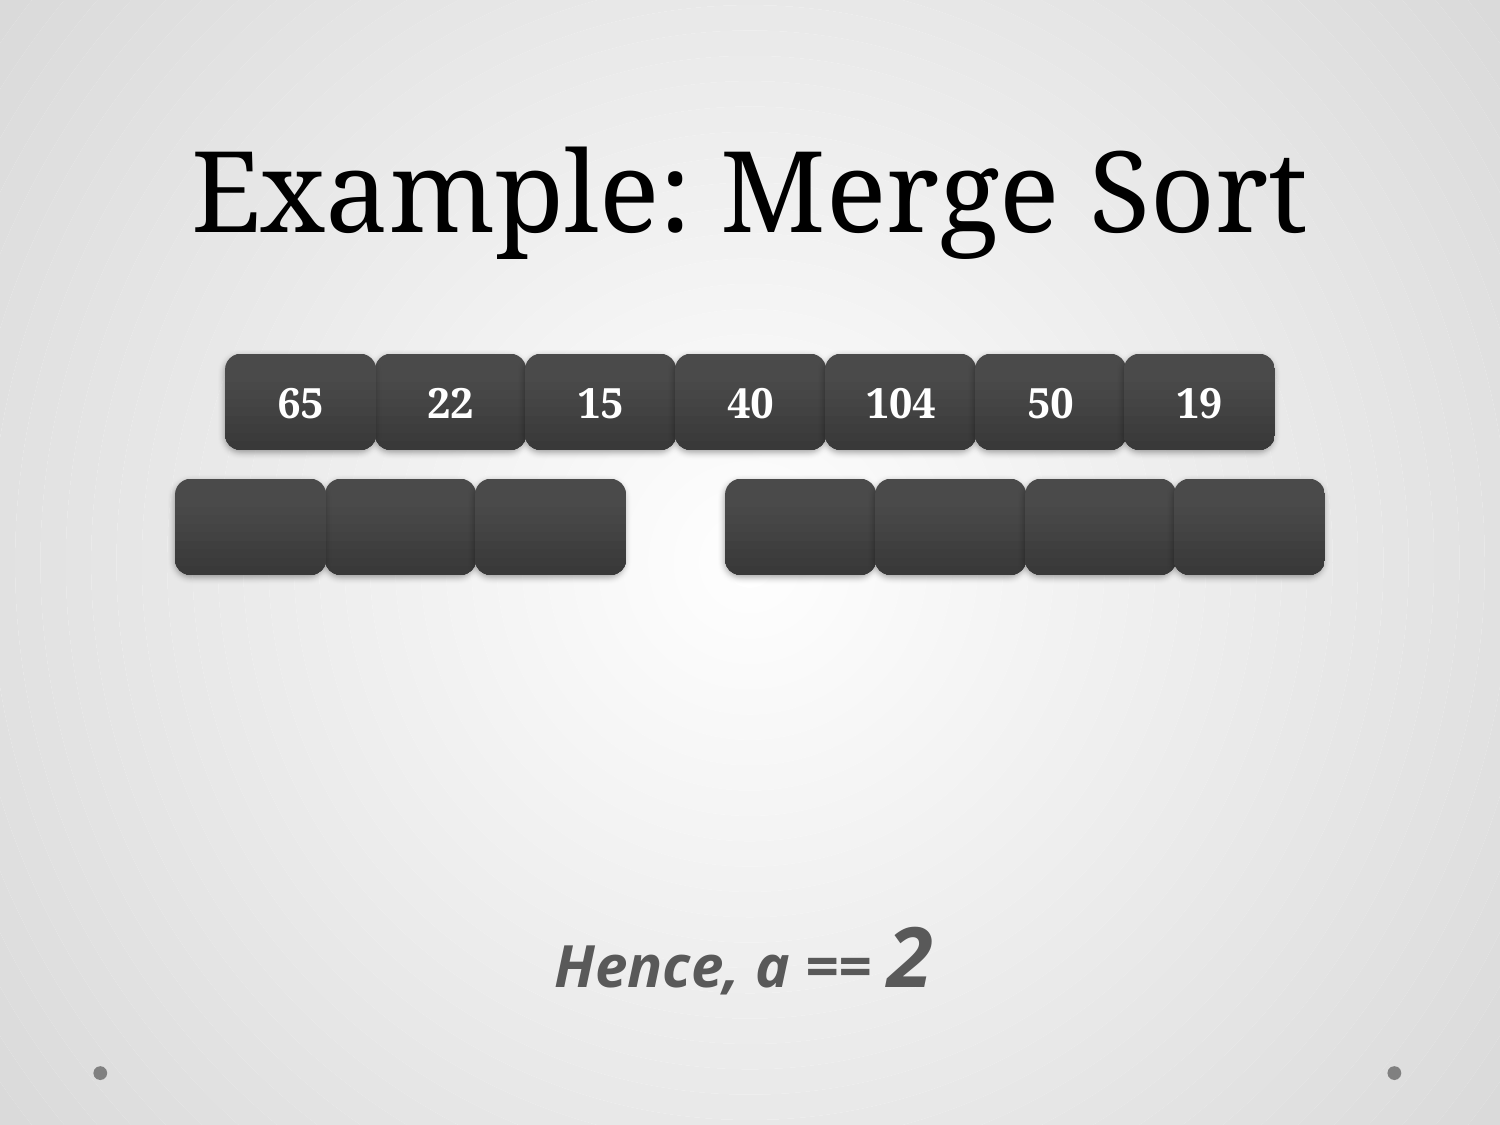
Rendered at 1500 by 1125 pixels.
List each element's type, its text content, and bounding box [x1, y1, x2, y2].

text_box Hence, a == 2 [324, 896, 1163, 1012]
text_box 50 [974, 353, 1123, 450]
text_box 15 [524, 353, 674, 450]
text_box 19 [1123, 353, 1276, 450]
text_box [724, 478, 874, 575]
text_box 22 [377, 353, 524, 450]
text_box [874, 478, 1024, 575]
text_box [1024, 478, 1173, 575]
text_box [174, 478, 327, 575]
text_box [474, 478, 627, 575]
text_box [327, 478, 474, 575]
title Example: Merge Sort [75, 0, 1425, 263]
text_box 65 [224, 353, 377, 450]
text_box 104 [824, 353, 974, 450]
text_box 40 [674, 353, 824, 450]
text_box [1173, 478, 1326, 575]
